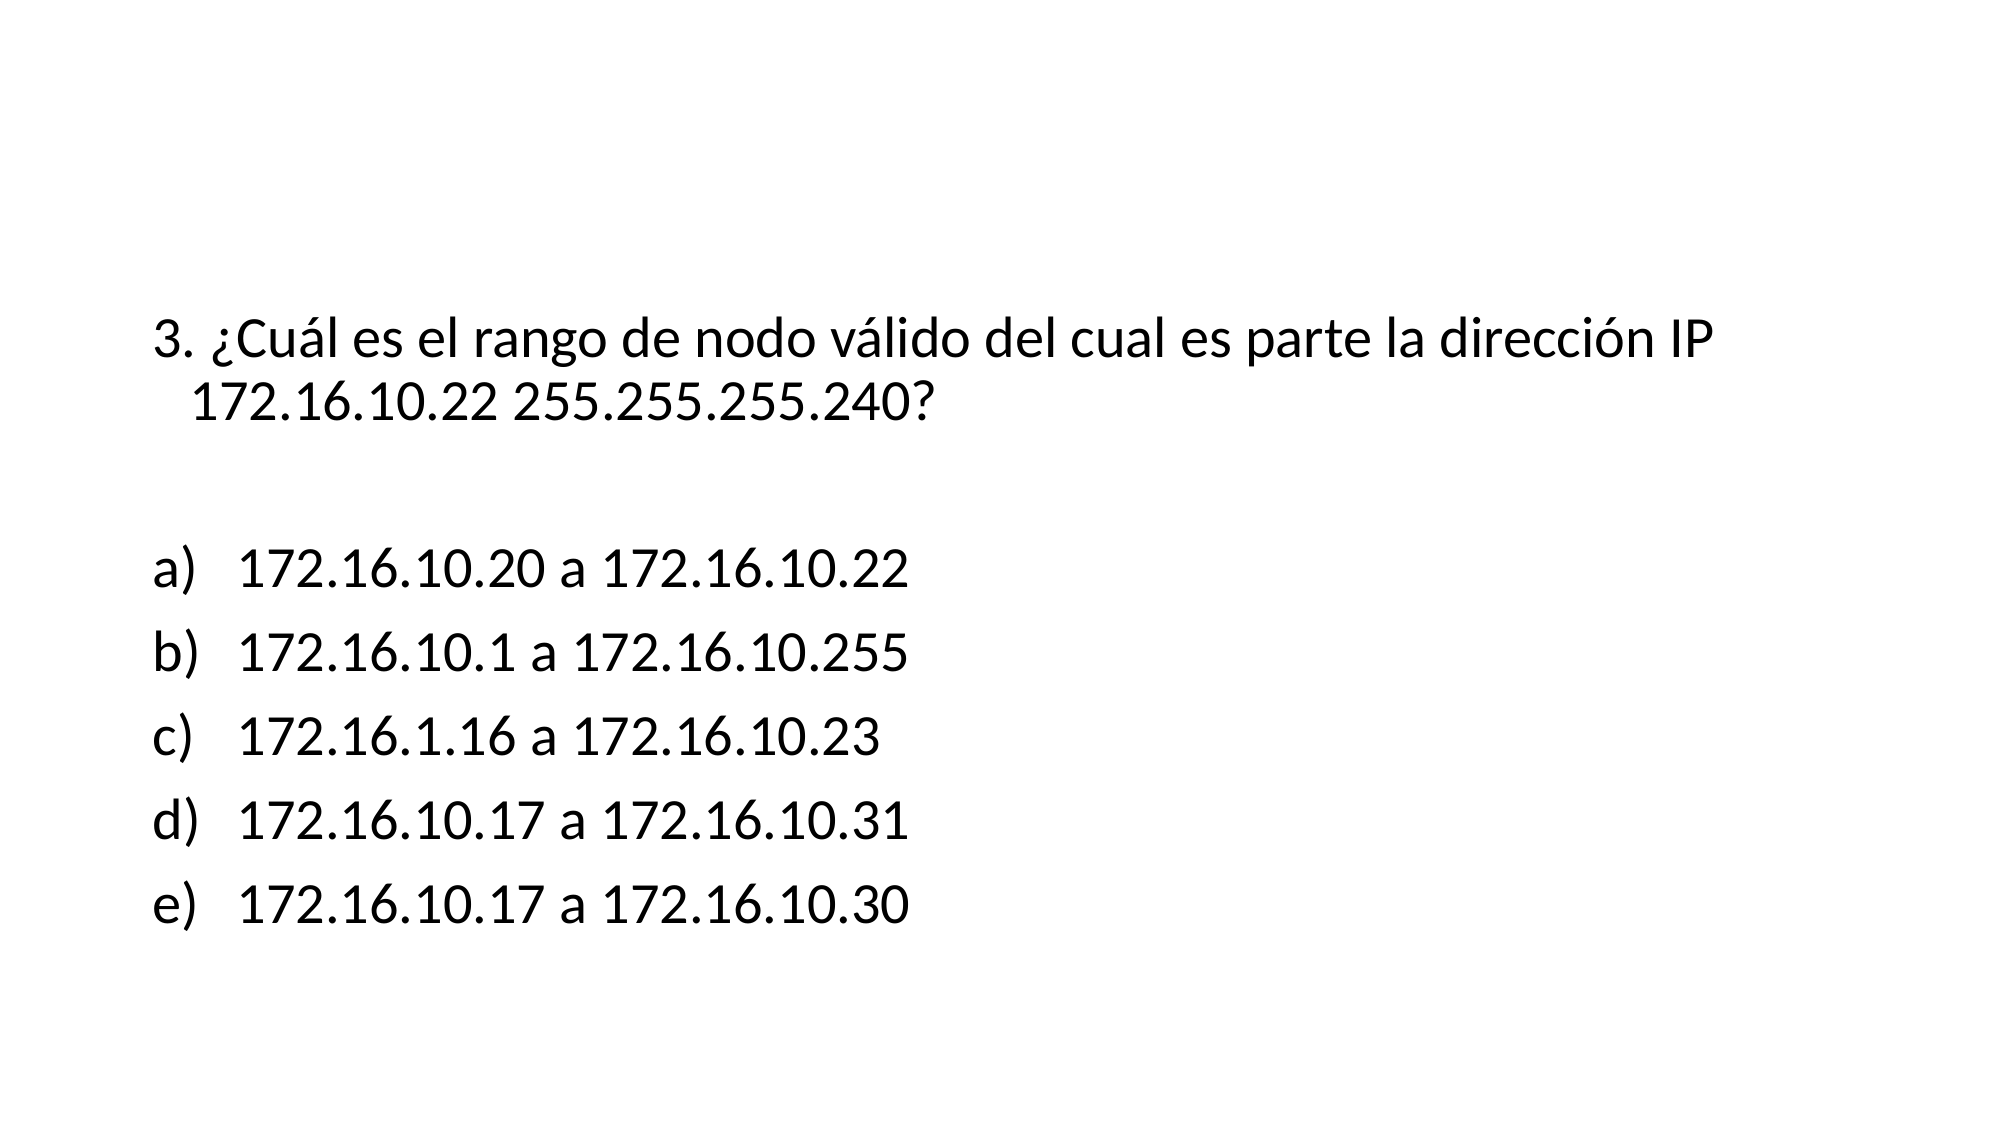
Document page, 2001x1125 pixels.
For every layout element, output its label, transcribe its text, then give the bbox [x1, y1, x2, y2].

list 3. ¿Cuál es el rango de nodo válido del cual es parte la dirección IP 172.16.10.22 255.255.255.240? 172.16.10.20 a 172.16.10.22 172.16.10.1 a 172.16.10.255 172.16.1.16 a 172.16.10.23 172.16.10.17 a 172.16.10.31 172.16.10.17 a 172.16.10.30 [137, 299, 1863, 1014]
